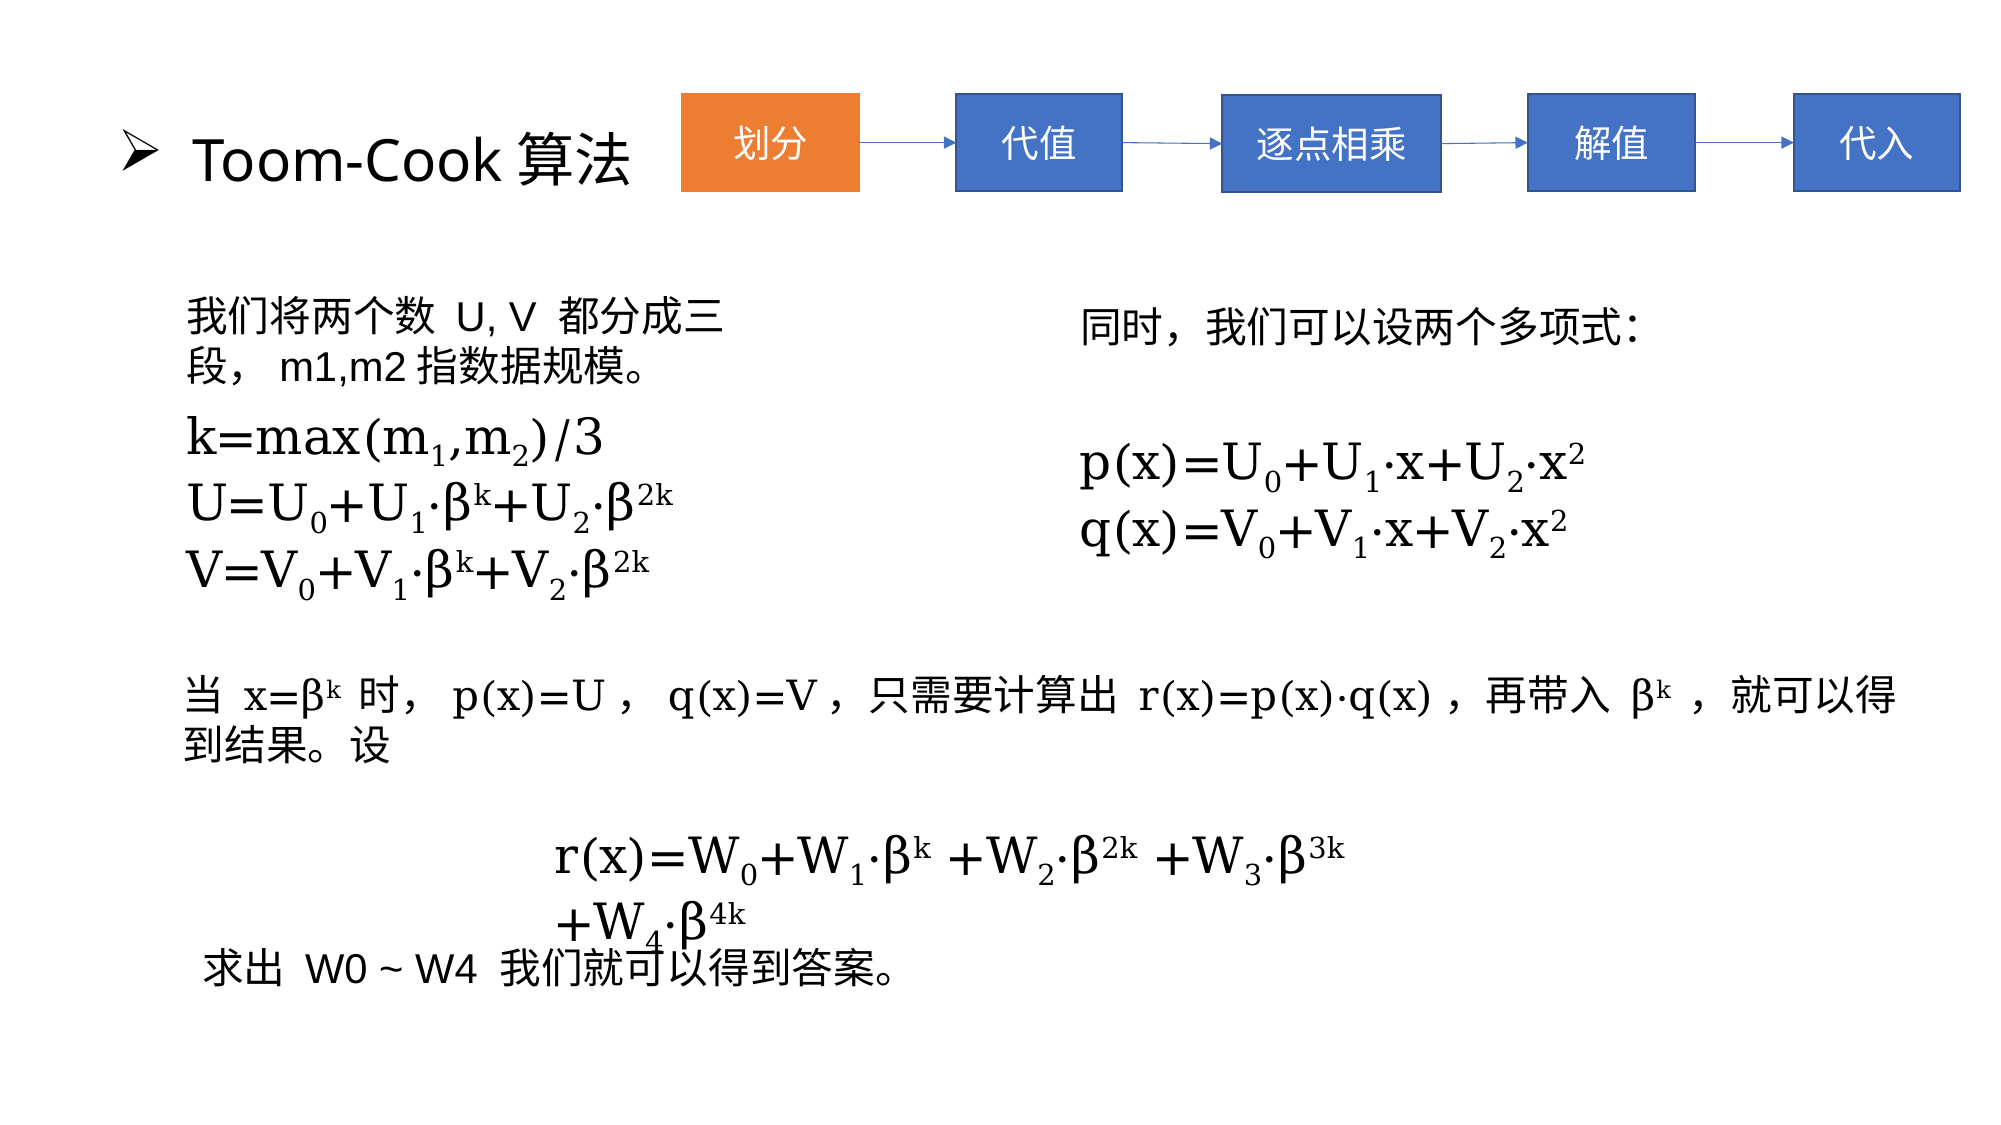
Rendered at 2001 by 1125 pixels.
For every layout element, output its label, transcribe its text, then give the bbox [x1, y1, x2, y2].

text_box Toom-Cook算法 [102, 80, 717, 201]
text_box 逐点相乘 [1221, 94, 1442, 193]
text_box p(x)=U0+U1⋅x+U2⋅x2 q(x)=V0+V1⋅x+V2⋅x2 [1064, 423, 1737, 572]
text_box 当 x=βk 时，p(x)=U，q(x)=V，只需要计算出 r(x)=p(x)⋅q(x)，再带入 βk ，就可以得到结果。设 [167, 661, 1922, 777]
text_box 代值 [955, 93, 1123, 192]
text_box 我们将两个数 U, V 都分成三段，m1,m2指数据规模。 [171, 282, 943, 397]
text_box 求出 W0 ~ W4 我们就可以得到答案。 [187, 934, 1188, 1000]
text_box k=max(m1,m2)/3 U=U0+U1⋅βk+U2⋅β2k V=V0+V1⋅βk+V2⋅β2k [171, 398, 1171, 613]
text_box 解值 [1527, 93, 1696, 192]
text_box r(x)=W0+W1⋅βk +W2⋅β2k +W3⋅β3k +W4⋅β4k [539, 817, 1540, 966]
text_box 代入 [1793, 93, 1961, 192]
text_box 划分 [681, 93, 860, 192]
text_box 同时，我们可以设两个多项式： [1065, 293, 2000, 358]
